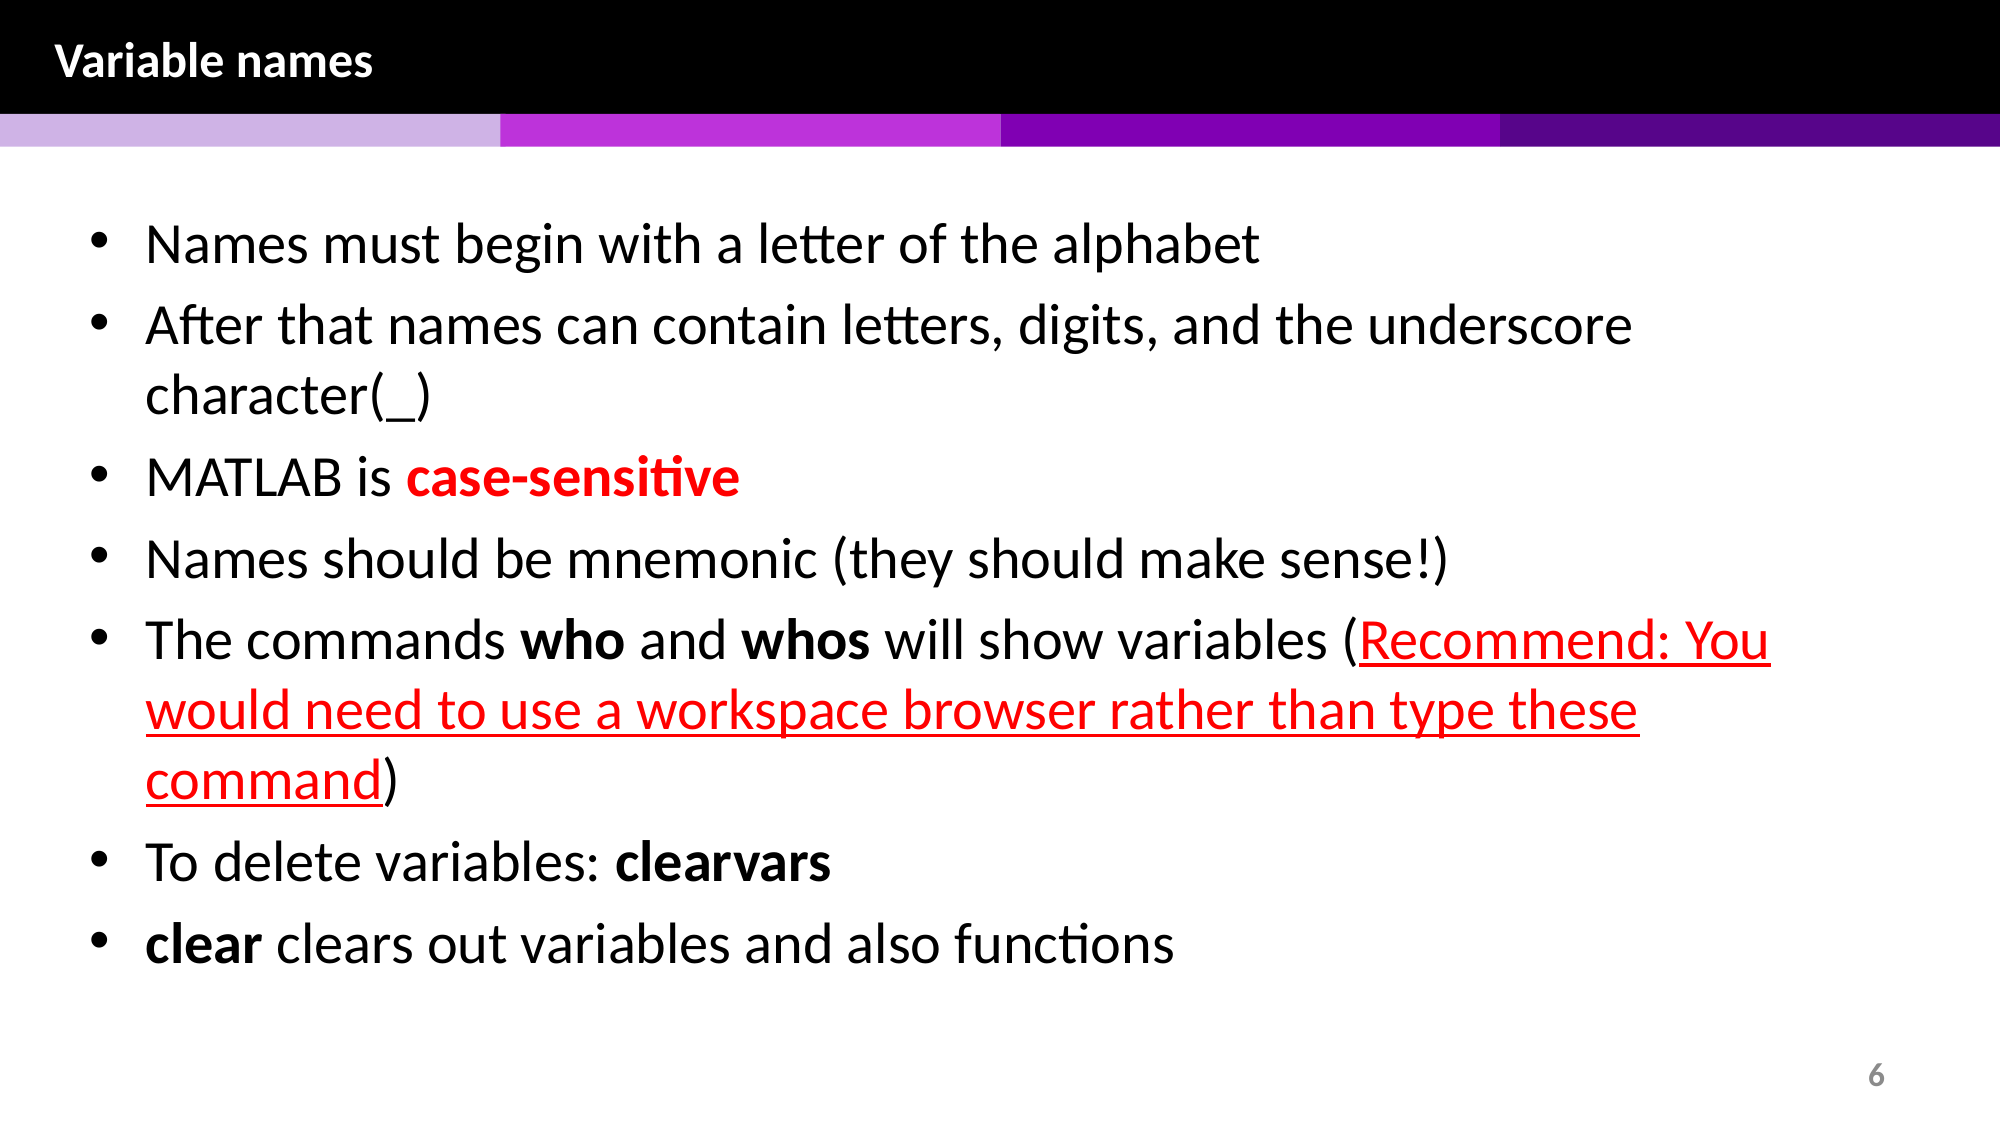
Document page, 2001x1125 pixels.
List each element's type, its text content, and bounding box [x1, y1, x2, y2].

list Variable names [39, 1, 1964, 114]
text_box Names must begin with a letter of the alphabet After that names can contain letters, digits, and the underscore character(_) MATLAB is case-sensitive Names should be mnemonic (they should make sense!) The commands who and whos will show variables (Recommend: You would need to use a workspace browser rather than type these command) To delete variables: clearvars clear clears out variables and also functions [74, 197, 1893, 918]
